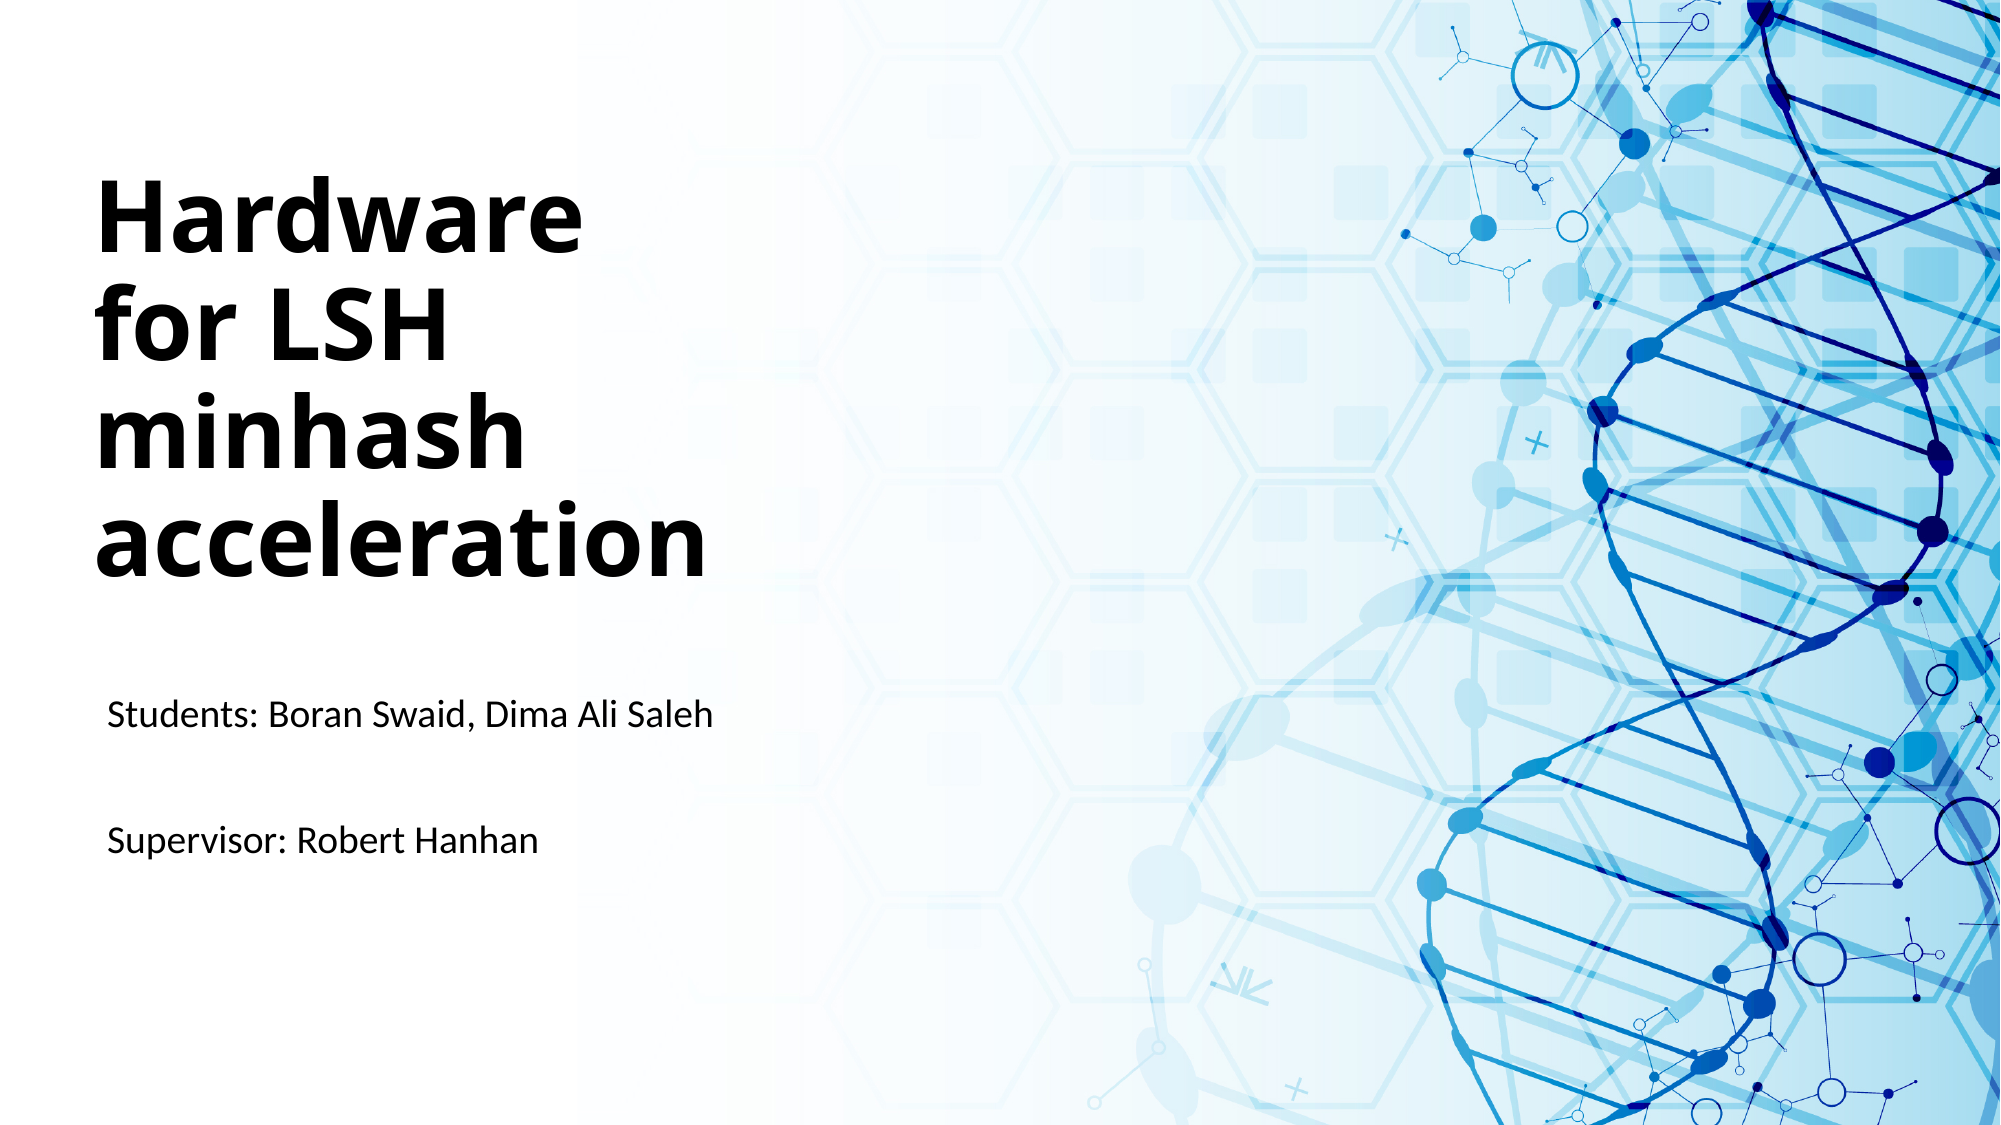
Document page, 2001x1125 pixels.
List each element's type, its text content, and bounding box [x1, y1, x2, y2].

picture [577, 0, 2000, 1125]
subtitle Students: Boran Swaid, Dima Ali Saleh Supervisor: Robert Hanhan [92, 685, 577, 884]
title Hardware for LSH minhash acceleration [78, 80, 577, 606]
